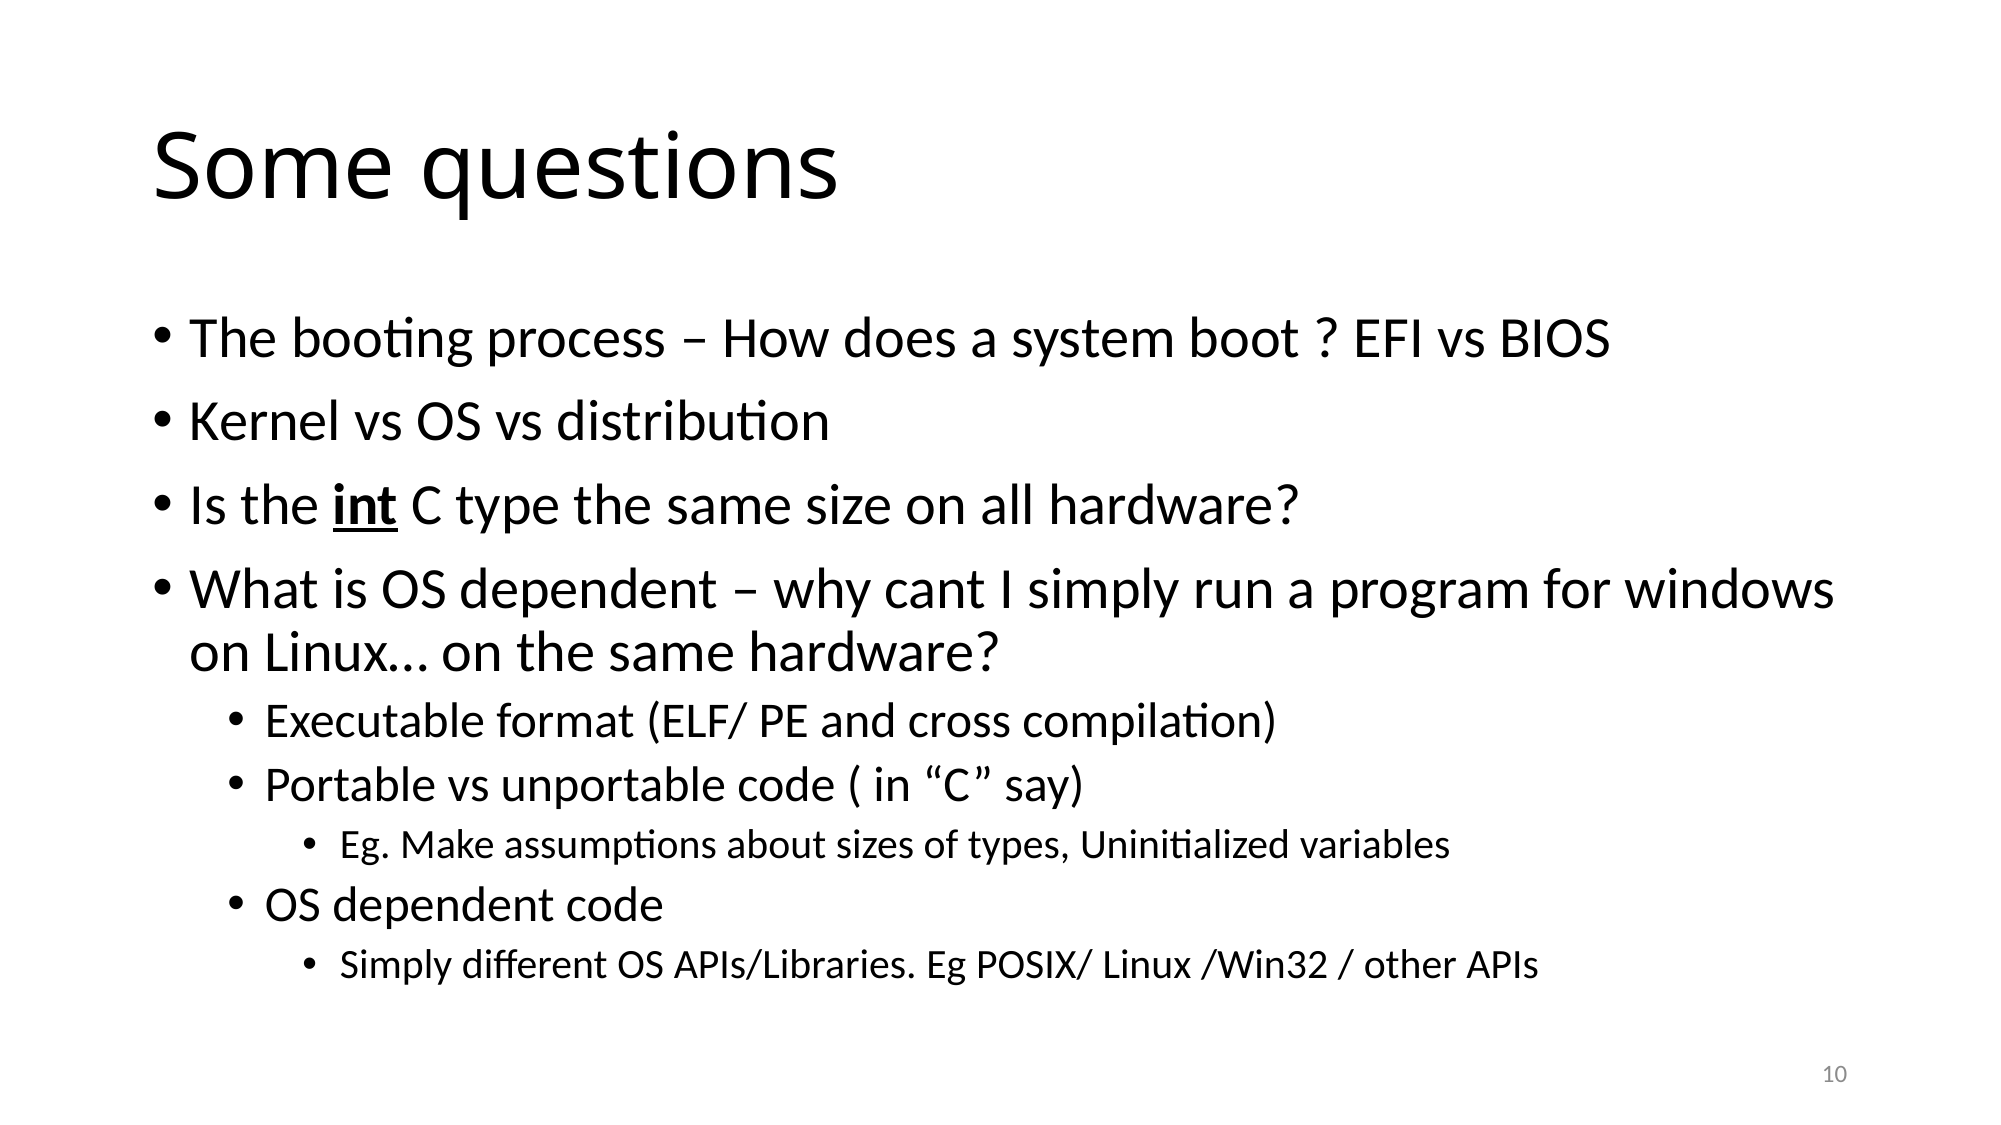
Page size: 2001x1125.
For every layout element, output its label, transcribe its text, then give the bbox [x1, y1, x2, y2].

slide_number 10 [1412, 1042, 1863, 1103]
list The booting process – How does a system boot ? EFI vs BIOS Kernel vs OS vs distribution Is the int C type the same size on all hardware? What is OS dependent – why cant I simply run a program for windows on Linux… on the same hardware? Executable format (ELF/ PE and cross compilation) Portable vs unportable code ( in “C” say) Eg. Make assumptions about sizes of types, Uninitialized variables OS dependent code Simply different OS APIs/Libraries. Eg POSIX/ Linux /Win32 / other APIs [137, 299, 1863, 1014]
title Some questions [137, 59, 1863, 278]
